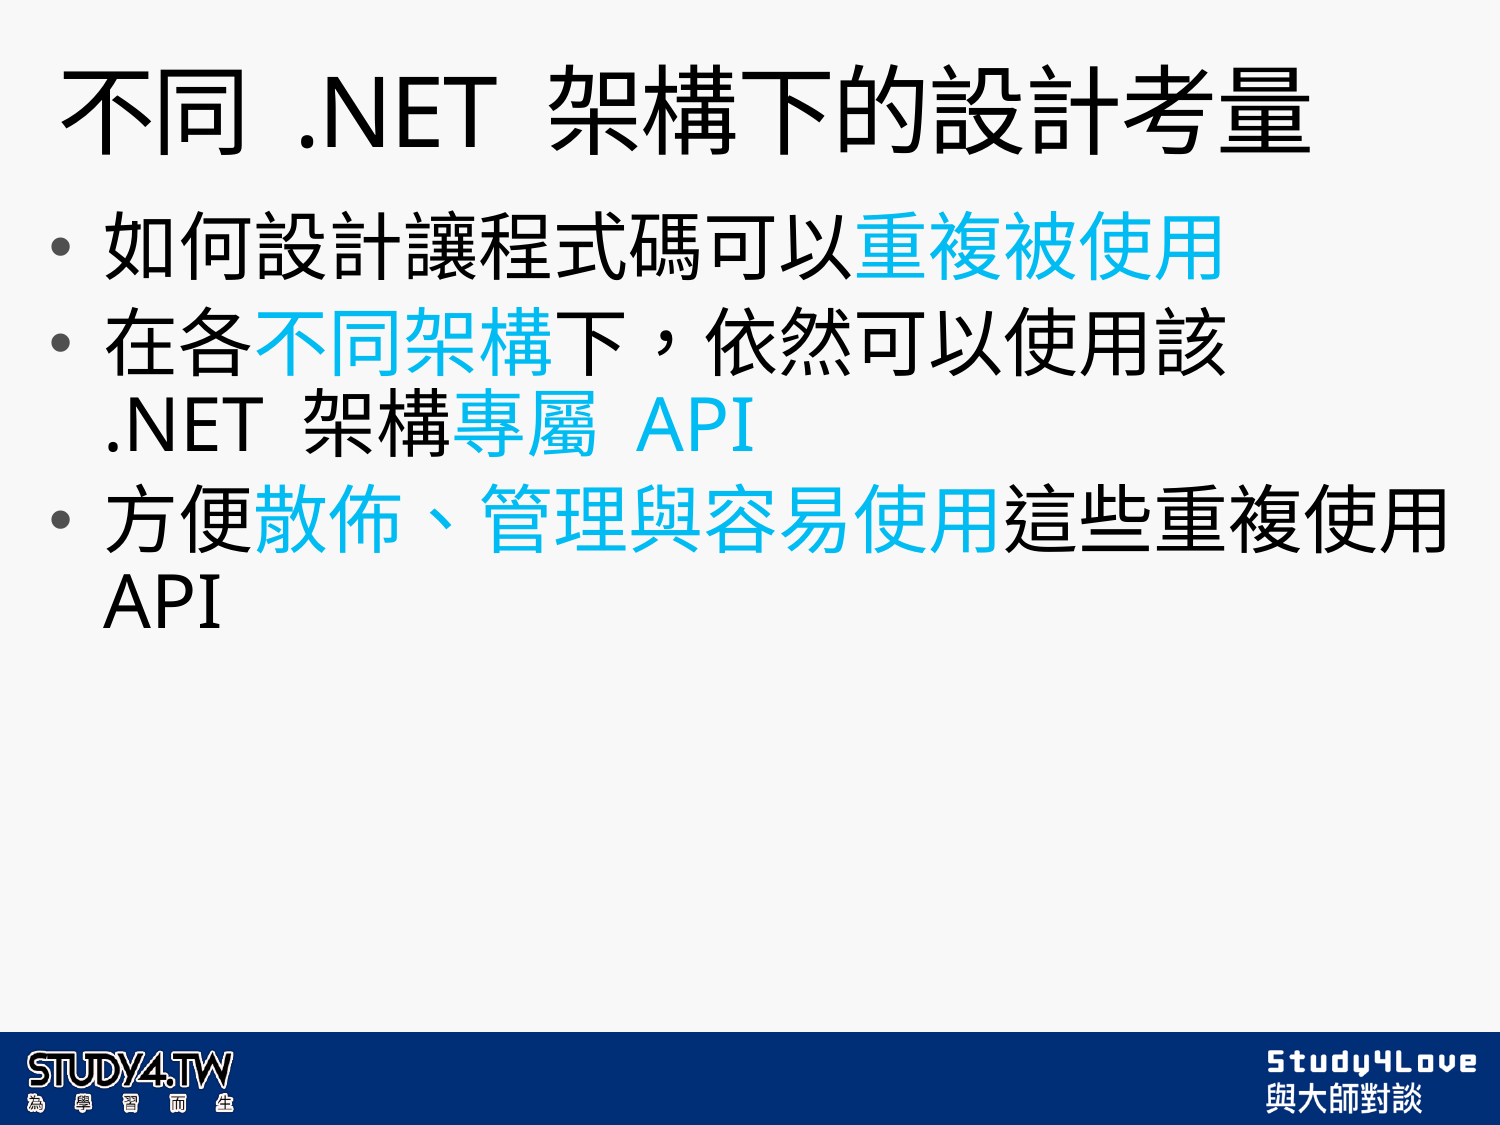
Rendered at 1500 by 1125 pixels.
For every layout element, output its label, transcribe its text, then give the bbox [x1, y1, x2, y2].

picture [19, 1040, 242, 1117]
picture [1258, 1039, 1481, 1122]
list 如何設計讓程式碼可以重複被使用 在各不同架構下，依然可以使用該 .NET 架構專屬 API 方便散佈、管理與容易使用這些重複使用 API [24, 195, 1500, 771]
title 不同 .NET 架構下的設計考量 [33, 47, 1468, 196]
